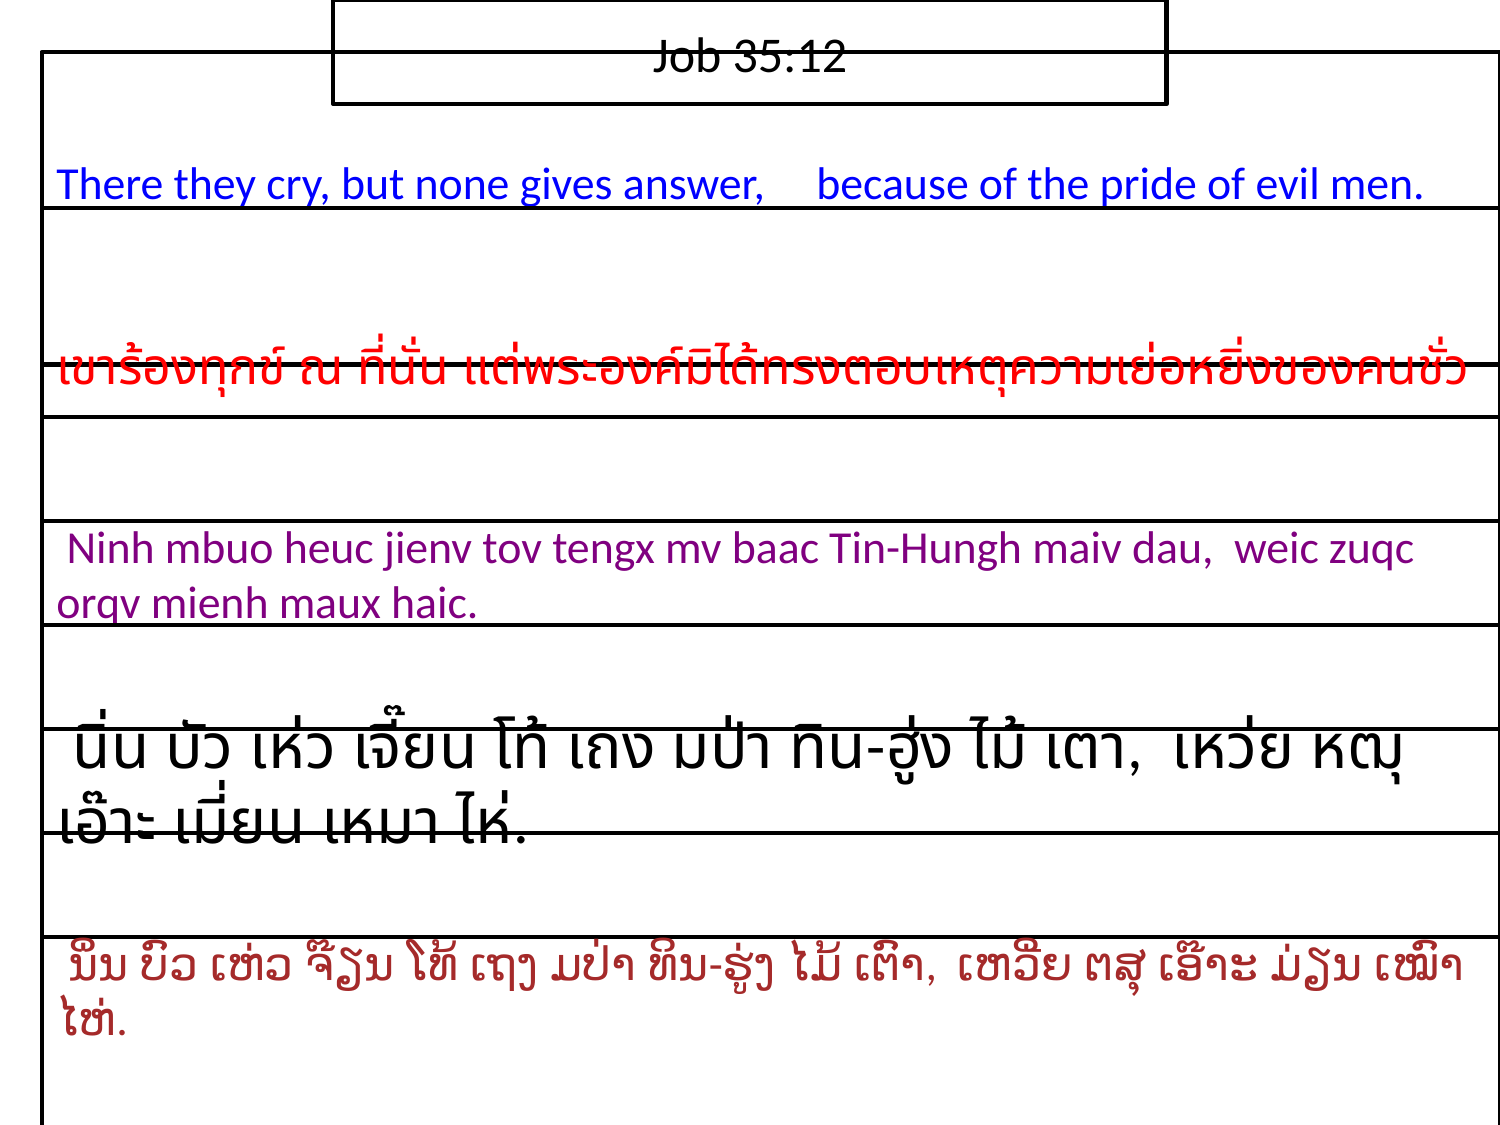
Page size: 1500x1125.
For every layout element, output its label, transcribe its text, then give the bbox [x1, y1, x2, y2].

text_box Ninh mbuo heuc jienv tov tengx mv baac Tin-Hungh maiv dau, weic zuqc orqv mienh maux haic. [40, 415, 1500, 623]
text_box Job 35:12 [331, 0, 1169, 50]
text_box นิ่น บัว เห่ว เจี๊ยน โท้ เถง มป่า ทิน-ฮู่ง ไม้ เตา, เหว่ย หฒุ เอ๊าะ เมี่ยน เหมา ไห่. [40, 623, 1500, 831]
text_box ນິ່ນ ບົວ ເຫ່ວ ຈ໊ຽນ ໂທ້ ເຖງ ມປ່າ ທິນ-ຮູ່ງ ໄມ້ ເຕົາ, ເຫວີ່ຍ ຕສຸ ເອ໊າະ ມ່ຽນ ເໝົາ ໄຫ່. [40, 831, 1500, 1125]
text_box เขา​ร้อง​ทุกข์ ณ ที่​นั่น แต่​พระ​องค์​มิได้​ทรง​ตอบเหตุ​ความ​เย่อหยิ่ง​ของ​คน​ชั่ว [40, 206, 1500, 415]
text_box There they cry, but none gives answer, because of the pride of evil men. [40, 50, 1500, 206]
